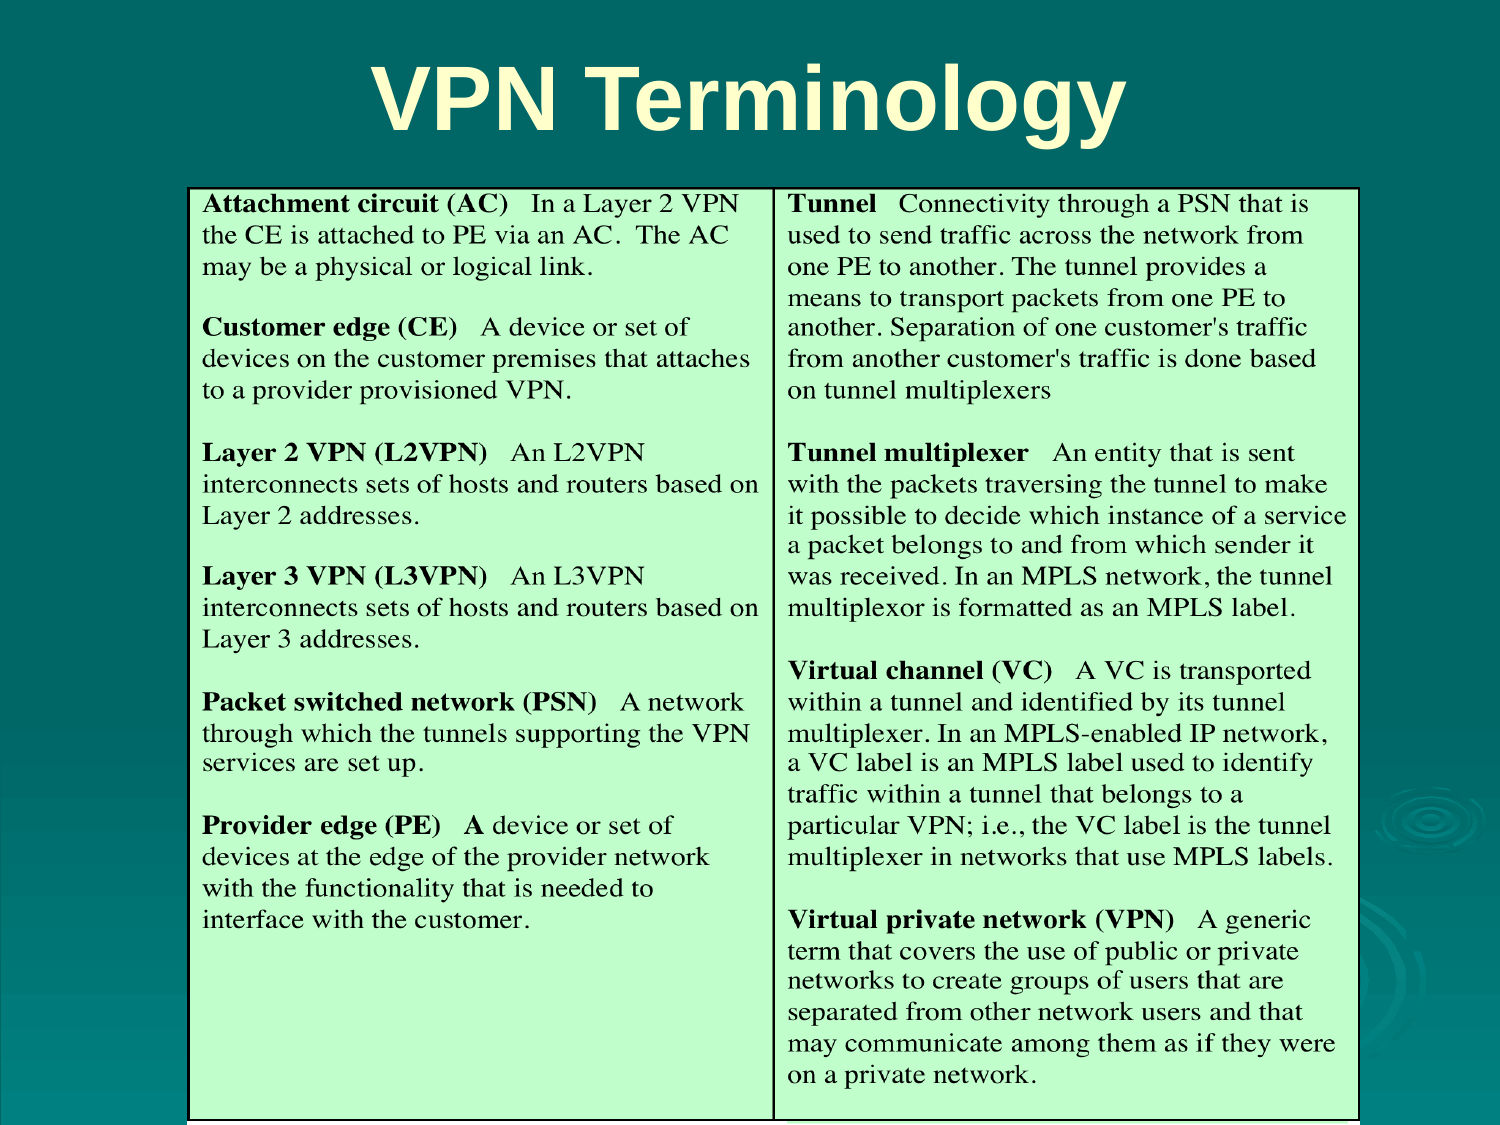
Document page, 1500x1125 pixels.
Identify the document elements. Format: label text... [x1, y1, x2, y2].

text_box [187, 187, 1361, 1125]
title VPN Terminology [74, 0, 1451, 188]
